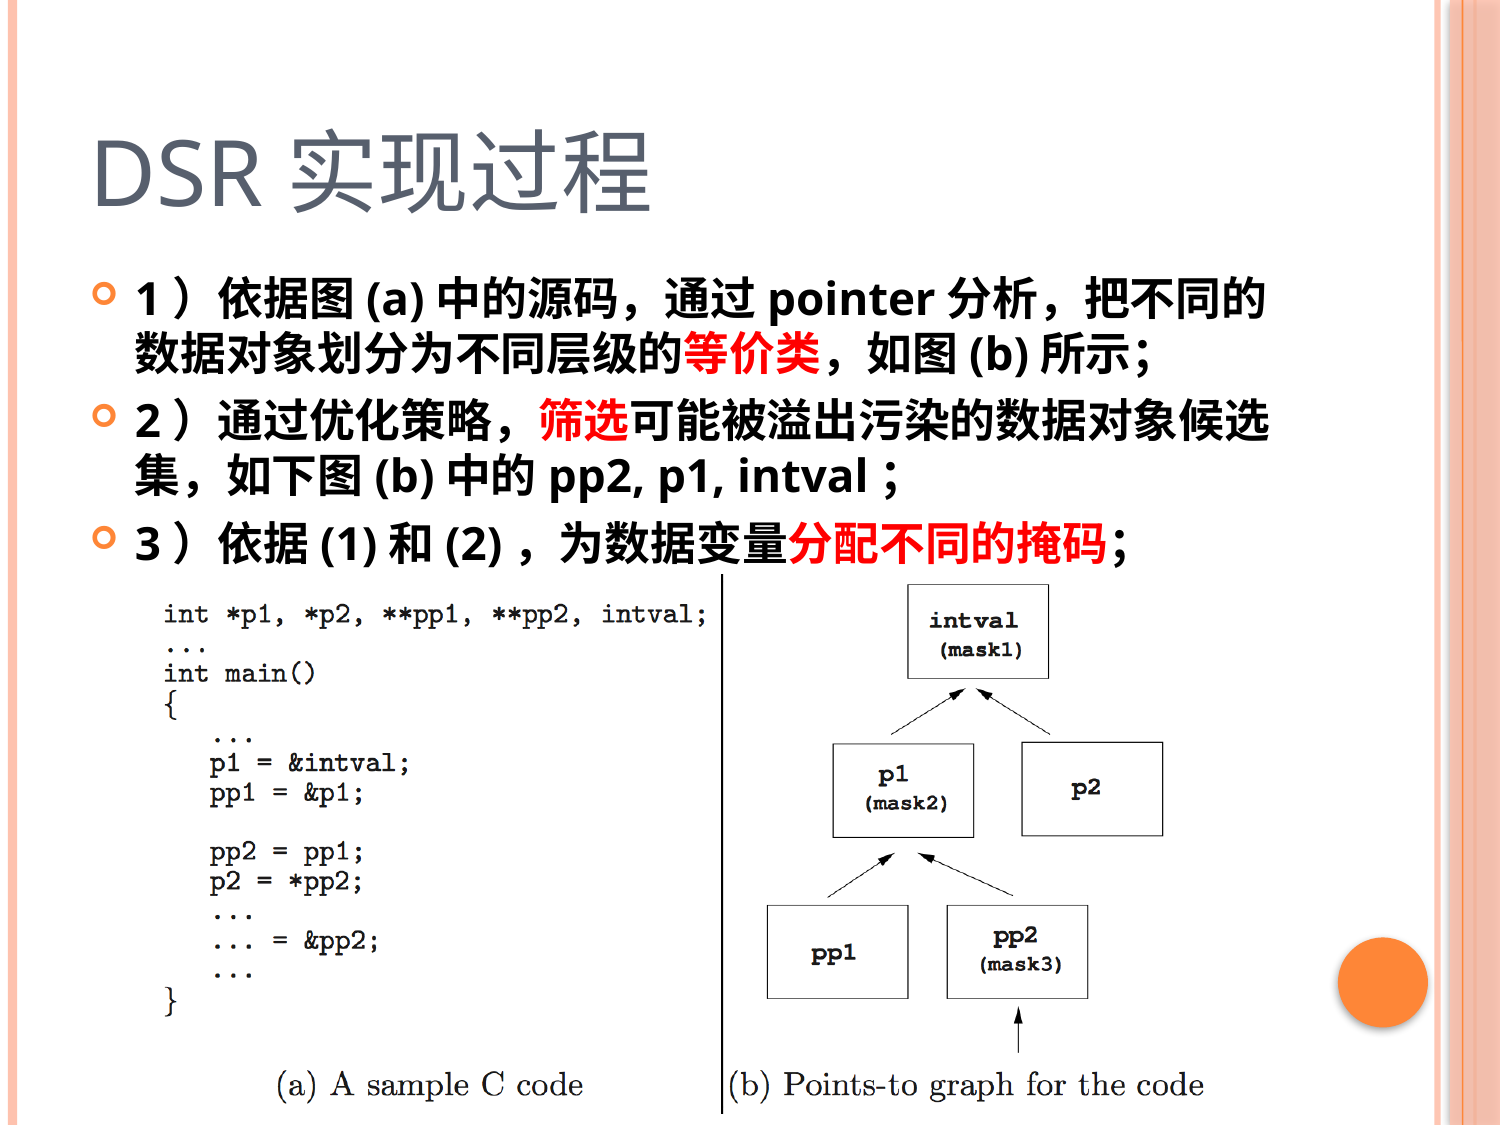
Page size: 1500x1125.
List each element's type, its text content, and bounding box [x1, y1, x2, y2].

title DSR实现过程 [75, 45, 1300, 233]
picture [150, 573, 1208, 1114]
list 1）依据图(a)中的源码，通过pointer分析，把不同的数据对象划分为不同层级的等价类，如图(b)所示； 2）通过优化策略，筛选可能被溢出污染的数据对象候选集，如下图(b)中的pp2, p1, intval； 3）依据(1)和(2)，为数据变量分配不同的掩码； [75, 262, 1300, 1062]
